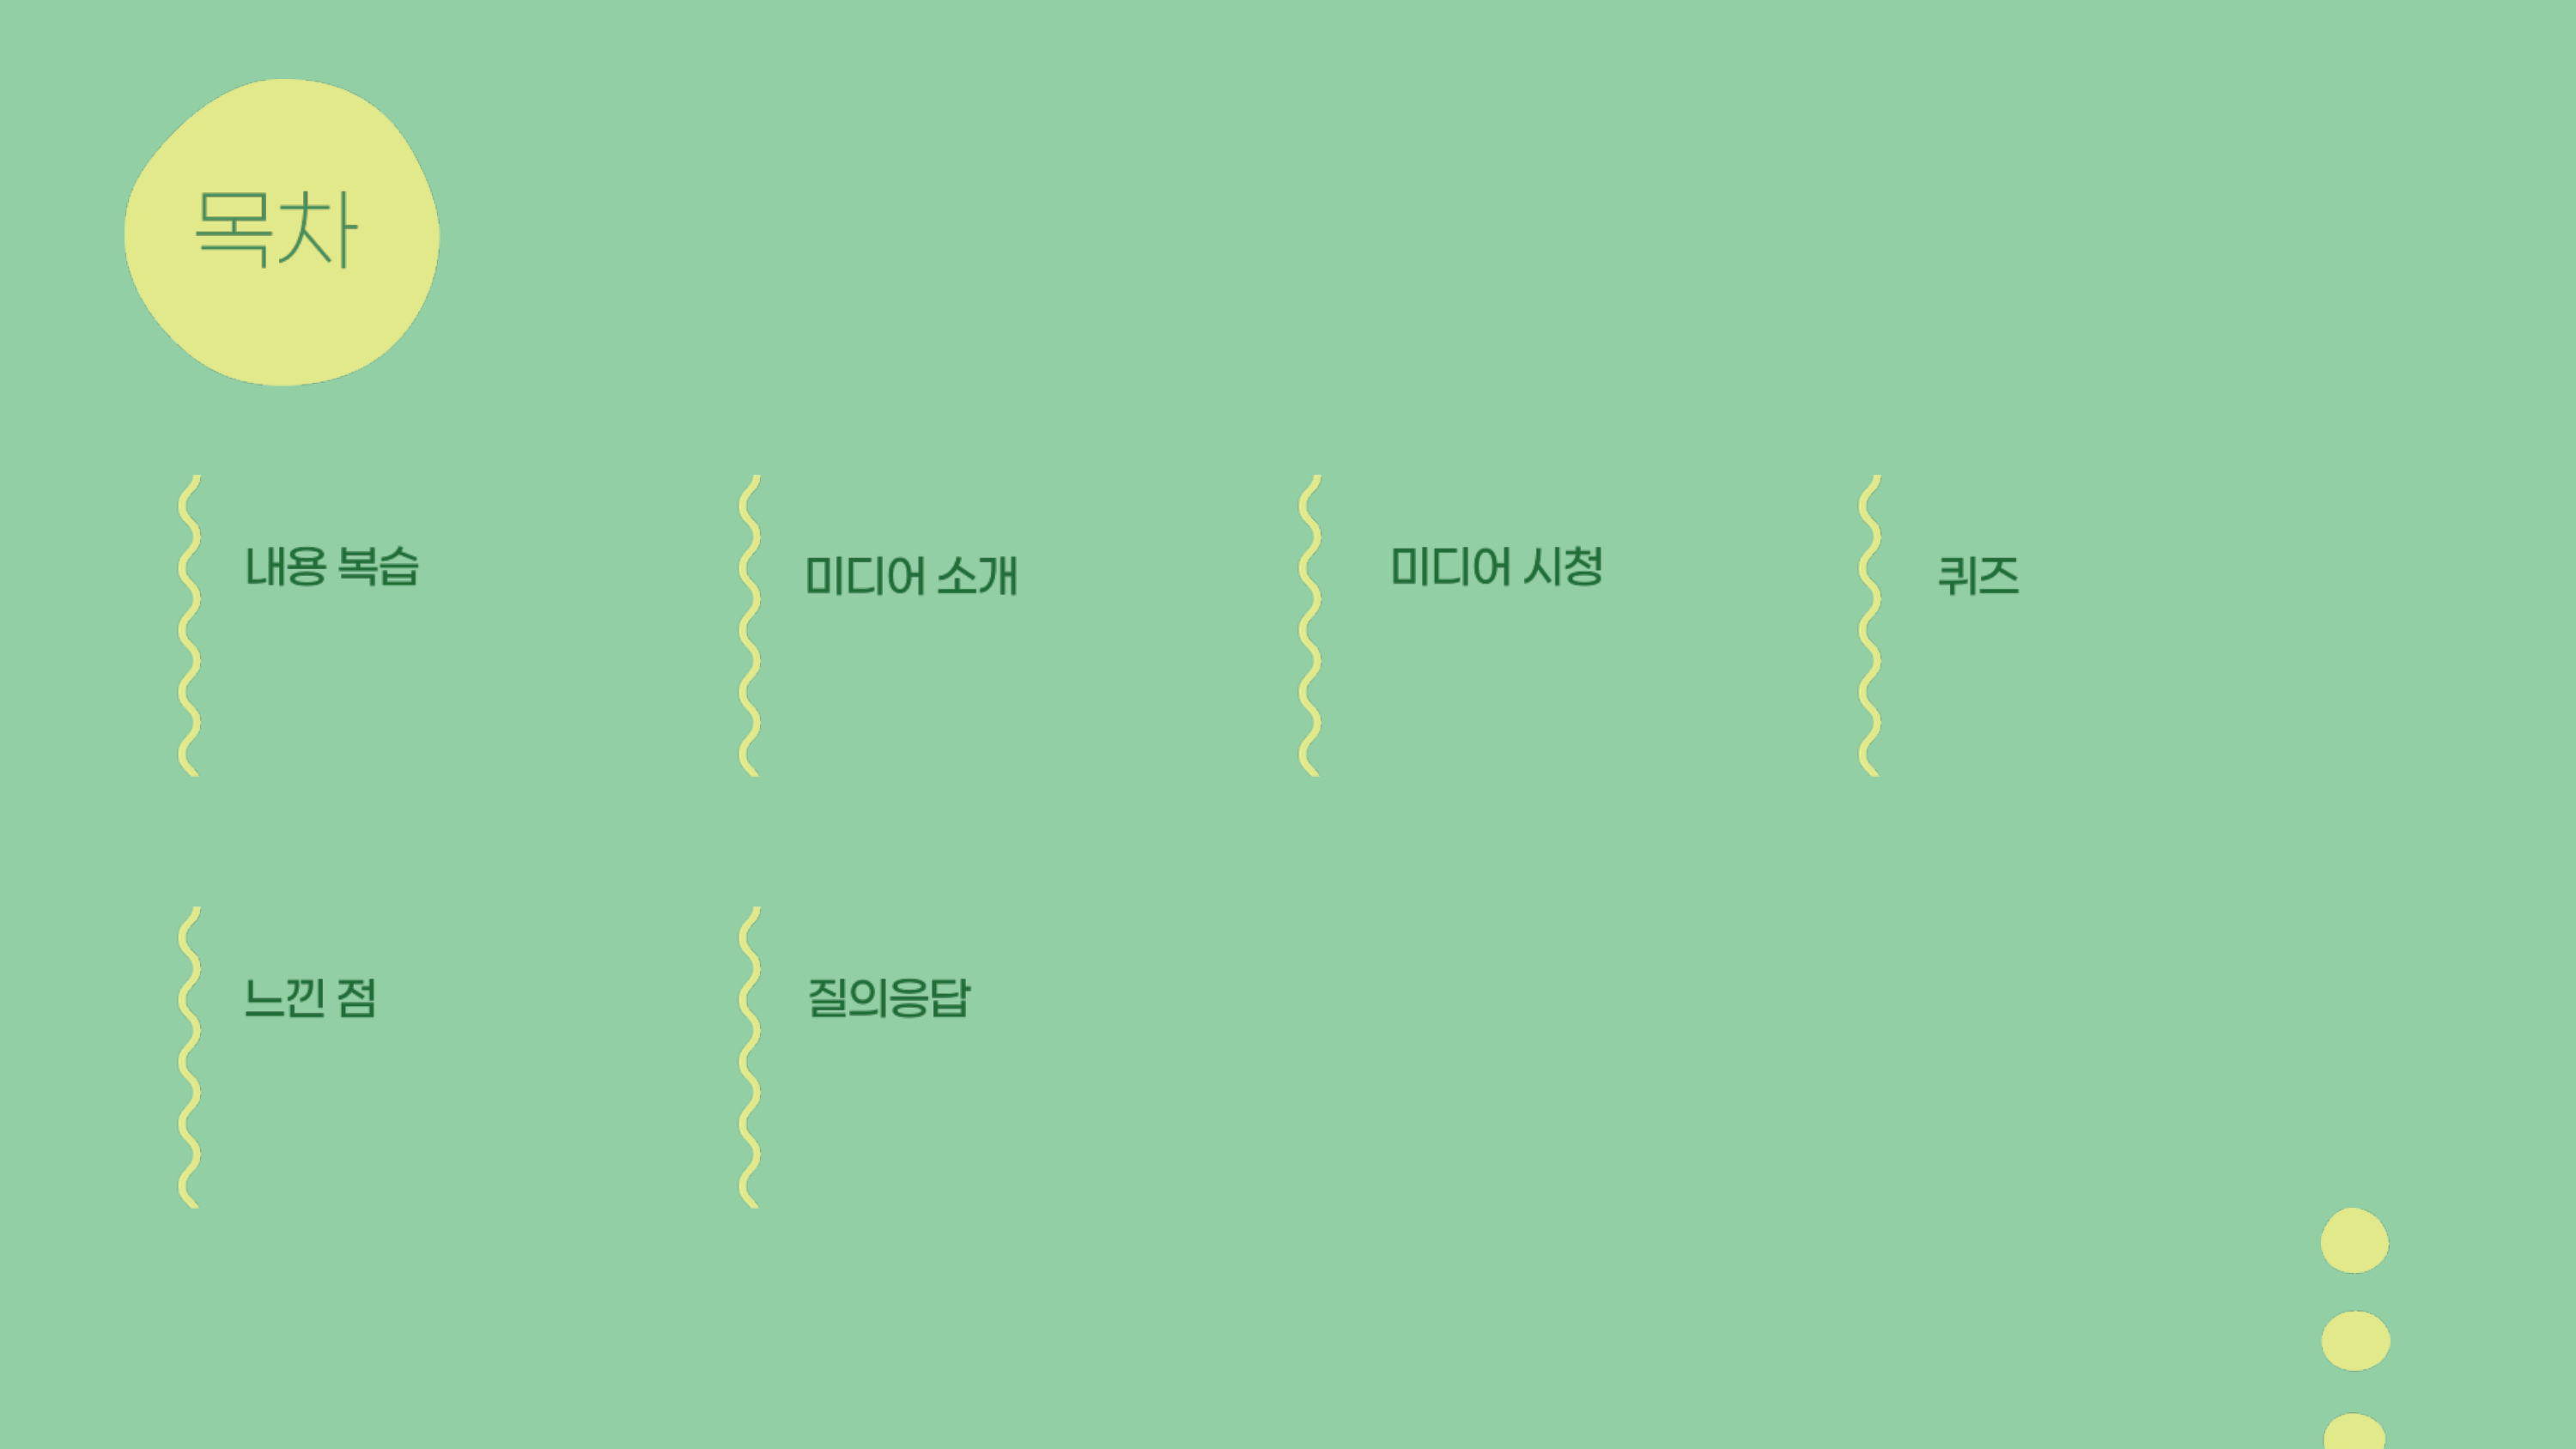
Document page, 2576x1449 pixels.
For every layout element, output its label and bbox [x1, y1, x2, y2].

text_box [125, 78, 2391, 1449]
